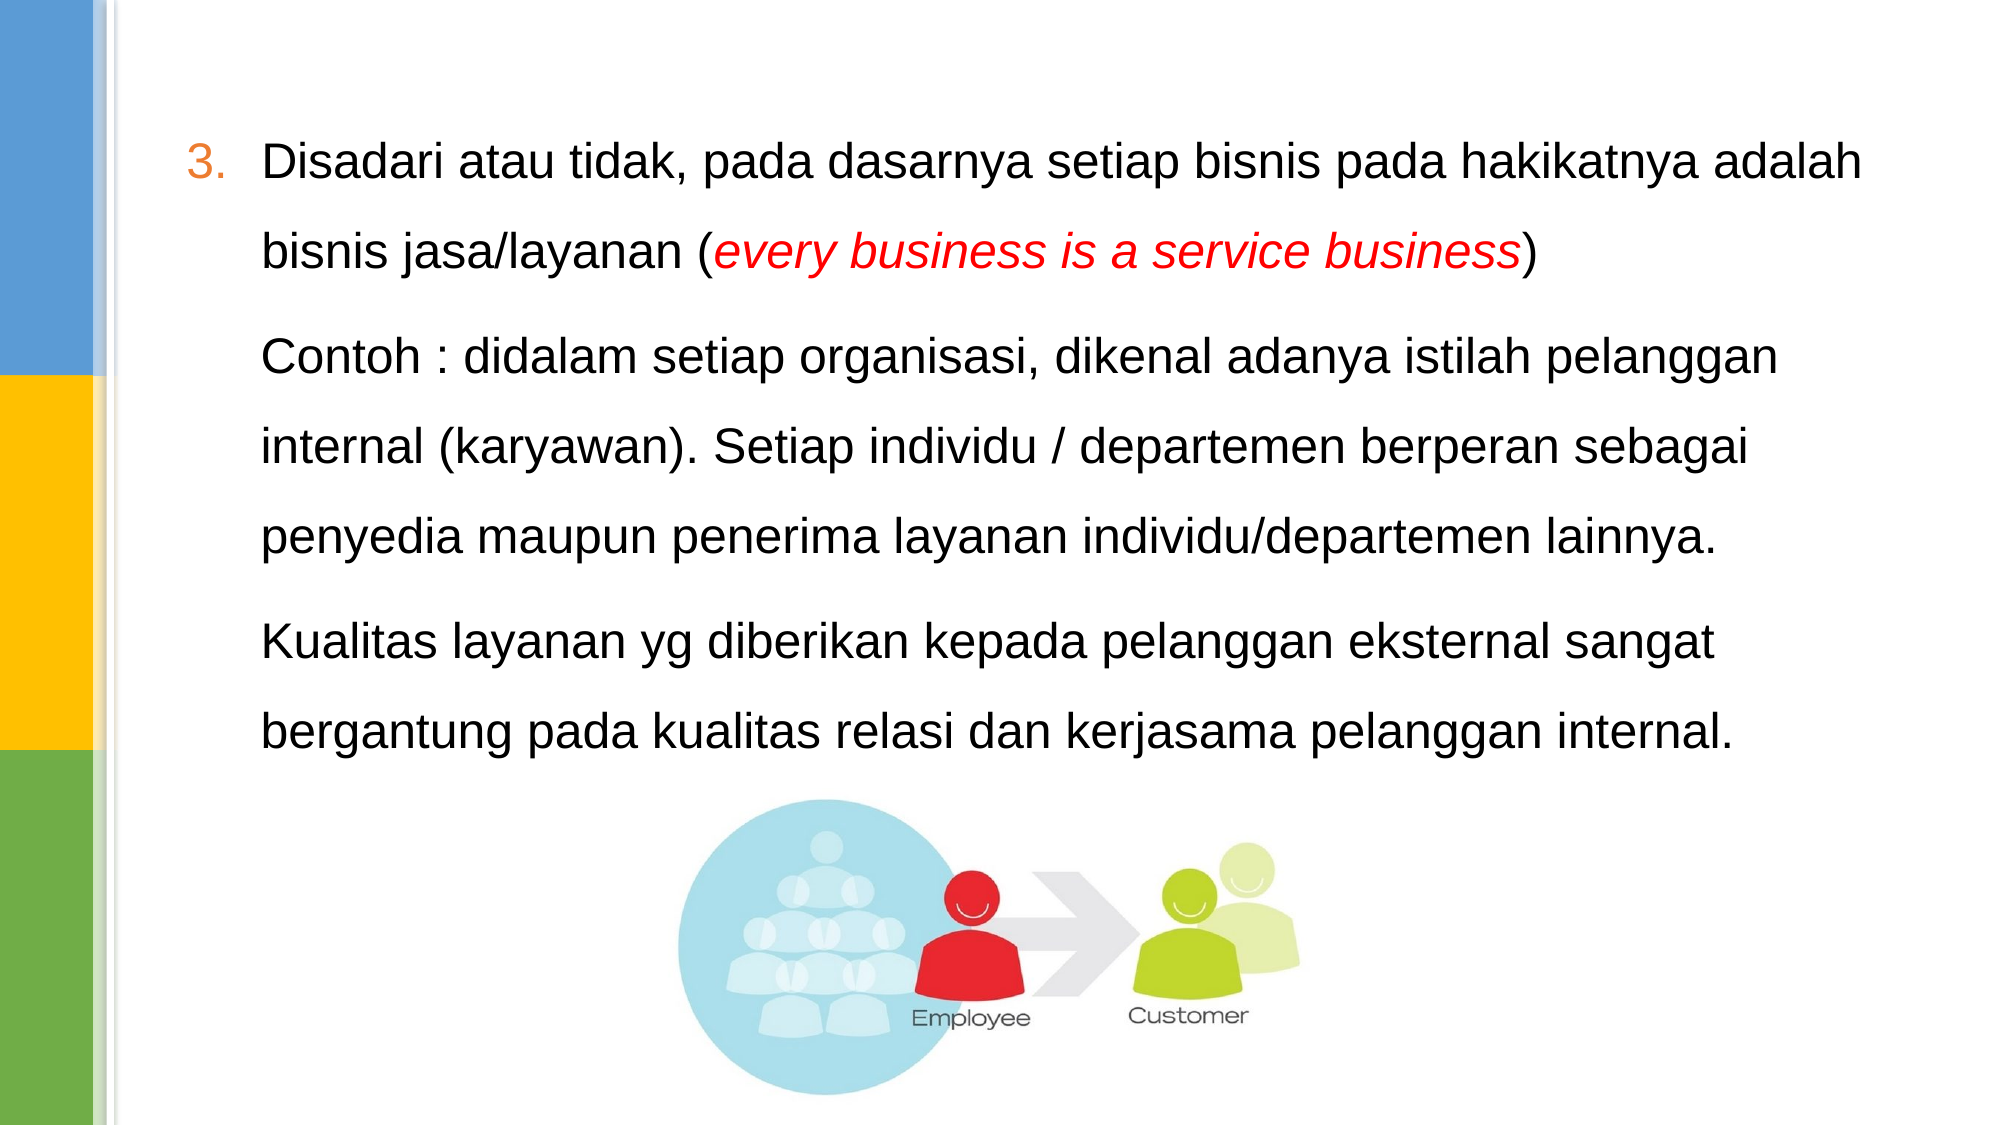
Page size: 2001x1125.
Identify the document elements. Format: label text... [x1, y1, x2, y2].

picture [656, 728, 1323, 1125]
list Disadari atau tidak, pada dasarnya setiap bisnis pada hakikatnya adalah bisnis jasa/layanan (every business is a service business) Contoh : didalam setiap organisasi, dikenal adanya istilah pelanggan internal (karyawan). Setiap individu / departemen berperan sebagai penyedia maupun penerima layanan individu/departemen lainnya. Kualitas layanan yg diberikan kepada pelanggan eksternal sangat bergantung pada kualitas relasi dan kerjasama pelanggan internal. [133, 90, 1930, 798]
